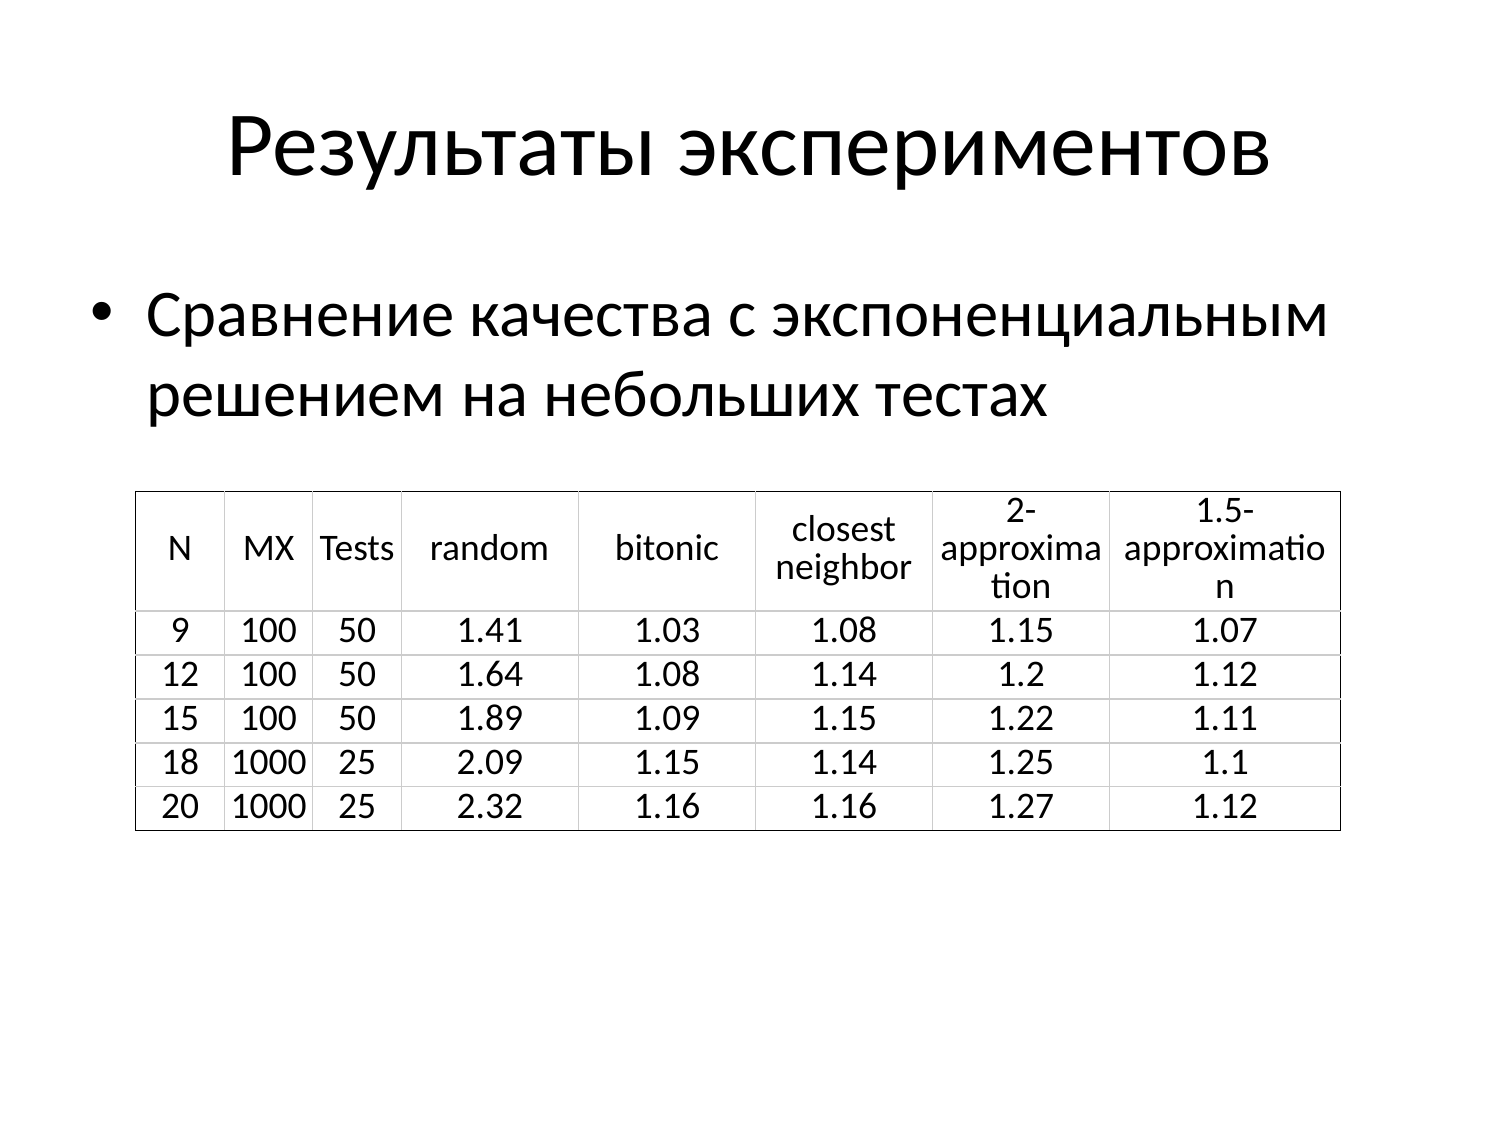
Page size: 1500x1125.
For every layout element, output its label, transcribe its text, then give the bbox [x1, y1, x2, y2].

table_cell 15 [136, 700, 224, 742]
table_cell 1.89 [402, 700, 578, 742]
table_cell 18 [136, 744, 224, 786]
table_cell 1000 [225, 787, 312, 830]
table_cell 1.09 [579, 700, 755, 742]
table_cell 9 [136, 612, 224, 654]
table_cell 1.16 [579, 787, 755, 830]
table_header Tests [313, 492, 401, 610]
table_header bitonic [579, 492, 755, 610]
table_cell 1.27 [933, 787, 1109, 830]
table_cell 1.1 [1110, 744, 1340, 786]
table_cell 50 [313, 656, 401, 698]
table_cell 1.12 [1110, 787, 1340, 830]
table_cell 1.15 [579, 744, 755, 786]
table_cell 1.16 [756, 787, 932, 830]
table_cell 1.22 [933, 700, 1109, 742]
table_cell 20 [136, 787, 224, 830]
table_cell 1.03 [579, 612, 755, 654]
table_cell 2.09 [402, 744, 578, 786]
table_cell 100 [225, 612, 312, 654]
table_cell 1.15 [933, 612, 1109, 654]
table_cell 1.64 [402, 656, 578, 698]
table_header 2-approximation [933, 492, 1109, 610]
table_header closest neighbor [756, 492, 932, 610]
table_cell 2.32 [402, 787, 578, 830]
table_cell 1.12 [1110, 656, 1340, 698]
table_cell 25 [313, 787, 401, 830]
table_cell 50 [313, 700, 401, 742]
table_cell 1.07 [1110, 612, 1340, 654]
table_cell 1.15 [756, 700, 932, 742]
table_cell 100 [225, 656, 312, 698]
table_cell 1.14 [756, 656, 932, 698]
table_header random [402, 492, 578, 610]
table_cell 50 [313, 612, 401, 654]
table_cell 1.08 [756, 612, 932, 654]
table_cell 1.25 [933, 744, 1109, 786]
table_cell 12 [136, 656, 224, 698]
table_cell 1.08 [579, 656, 755, 698]
list Сравнение качества с экспоненциальным решением на небольших тестах [75, 262, 1425, 1005]
table_header N [136, 492, 224, 610]
table_header 1.5-approximation [1110, 492, 1340, 610]
table_cell 1.2 [933, 656, 1109, 698]
table_cell 1.41 [402, 612, 578, 654]
table_cell 25 [313, 744, 401, 786]
table_cell 1000 [225, 744, 312, 786]
table_header MX [225, 492, 312, 610]
table_cell 1.14 [756, 744, 932, 786]
table_cell 100 [225, 700, 312, 742]
title Результаты экспериментов [75, 45, 1425, 233]
table_cell 1.11 [1110, 700, 1340, 742]
